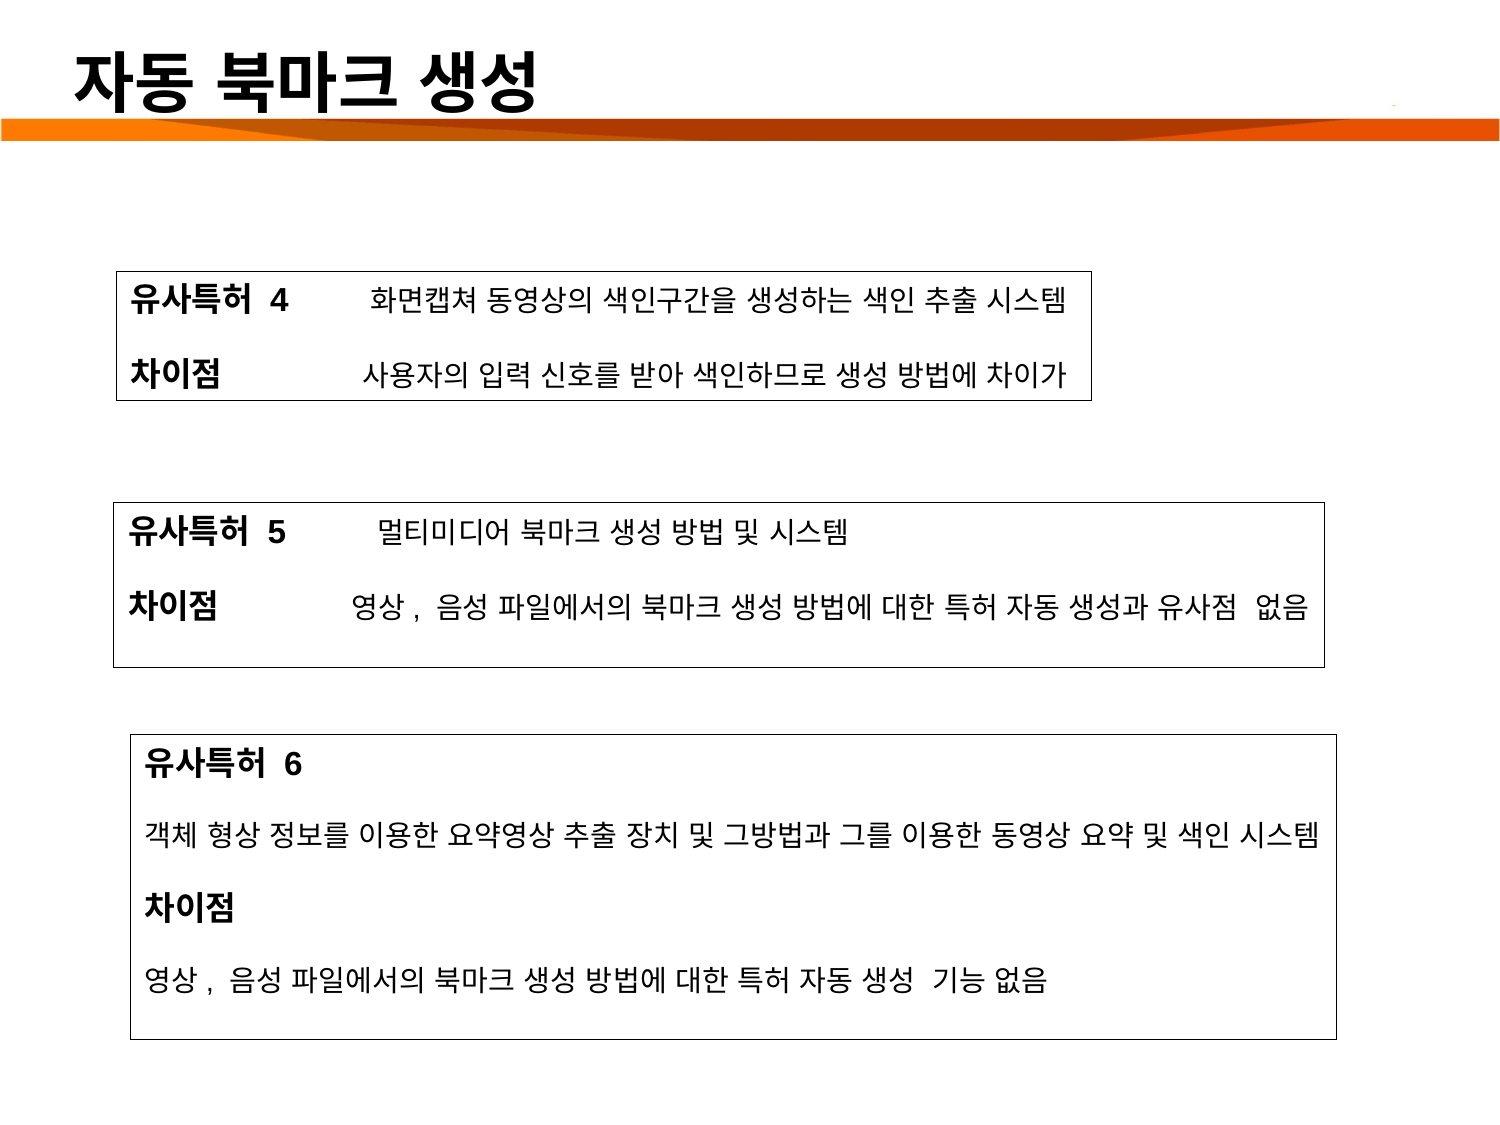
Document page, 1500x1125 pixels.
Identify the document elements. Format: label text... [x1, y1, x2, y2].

picture [0, 105, 1500, 141]
text_box 유사특허 6 객체 형상 정보를 이용한 요약영상 추출 장치 및 그방법과 그를 이용한 동영상 요약 및 색인 시스템 차이점 영상, 음성 파일에서의 북마크 생성 방법에 대한 특허 자동 생성 기능 없음 [130, 734, 1337, 1040]
text_box 유사특허 5 멀티미디어 북마크 생성 방법 및 시스템 차이점 영상, 음성 파일에서의 북마크 생성 방법에 대한 특허 자동 생성과 유사점 없음 [113, 502, 1325, 668]
text_box 유사특허 4 화면캡쳐 동영상의 색인구간을 생성하는 색인 추출 시스템 차이점 사용자의 입력 신호를 받아 색인하므로 생성 방법에 차이가 [116, 271, 1092, 401]
title 자동 북마크 생성 [58, 33, 1409, 129]
